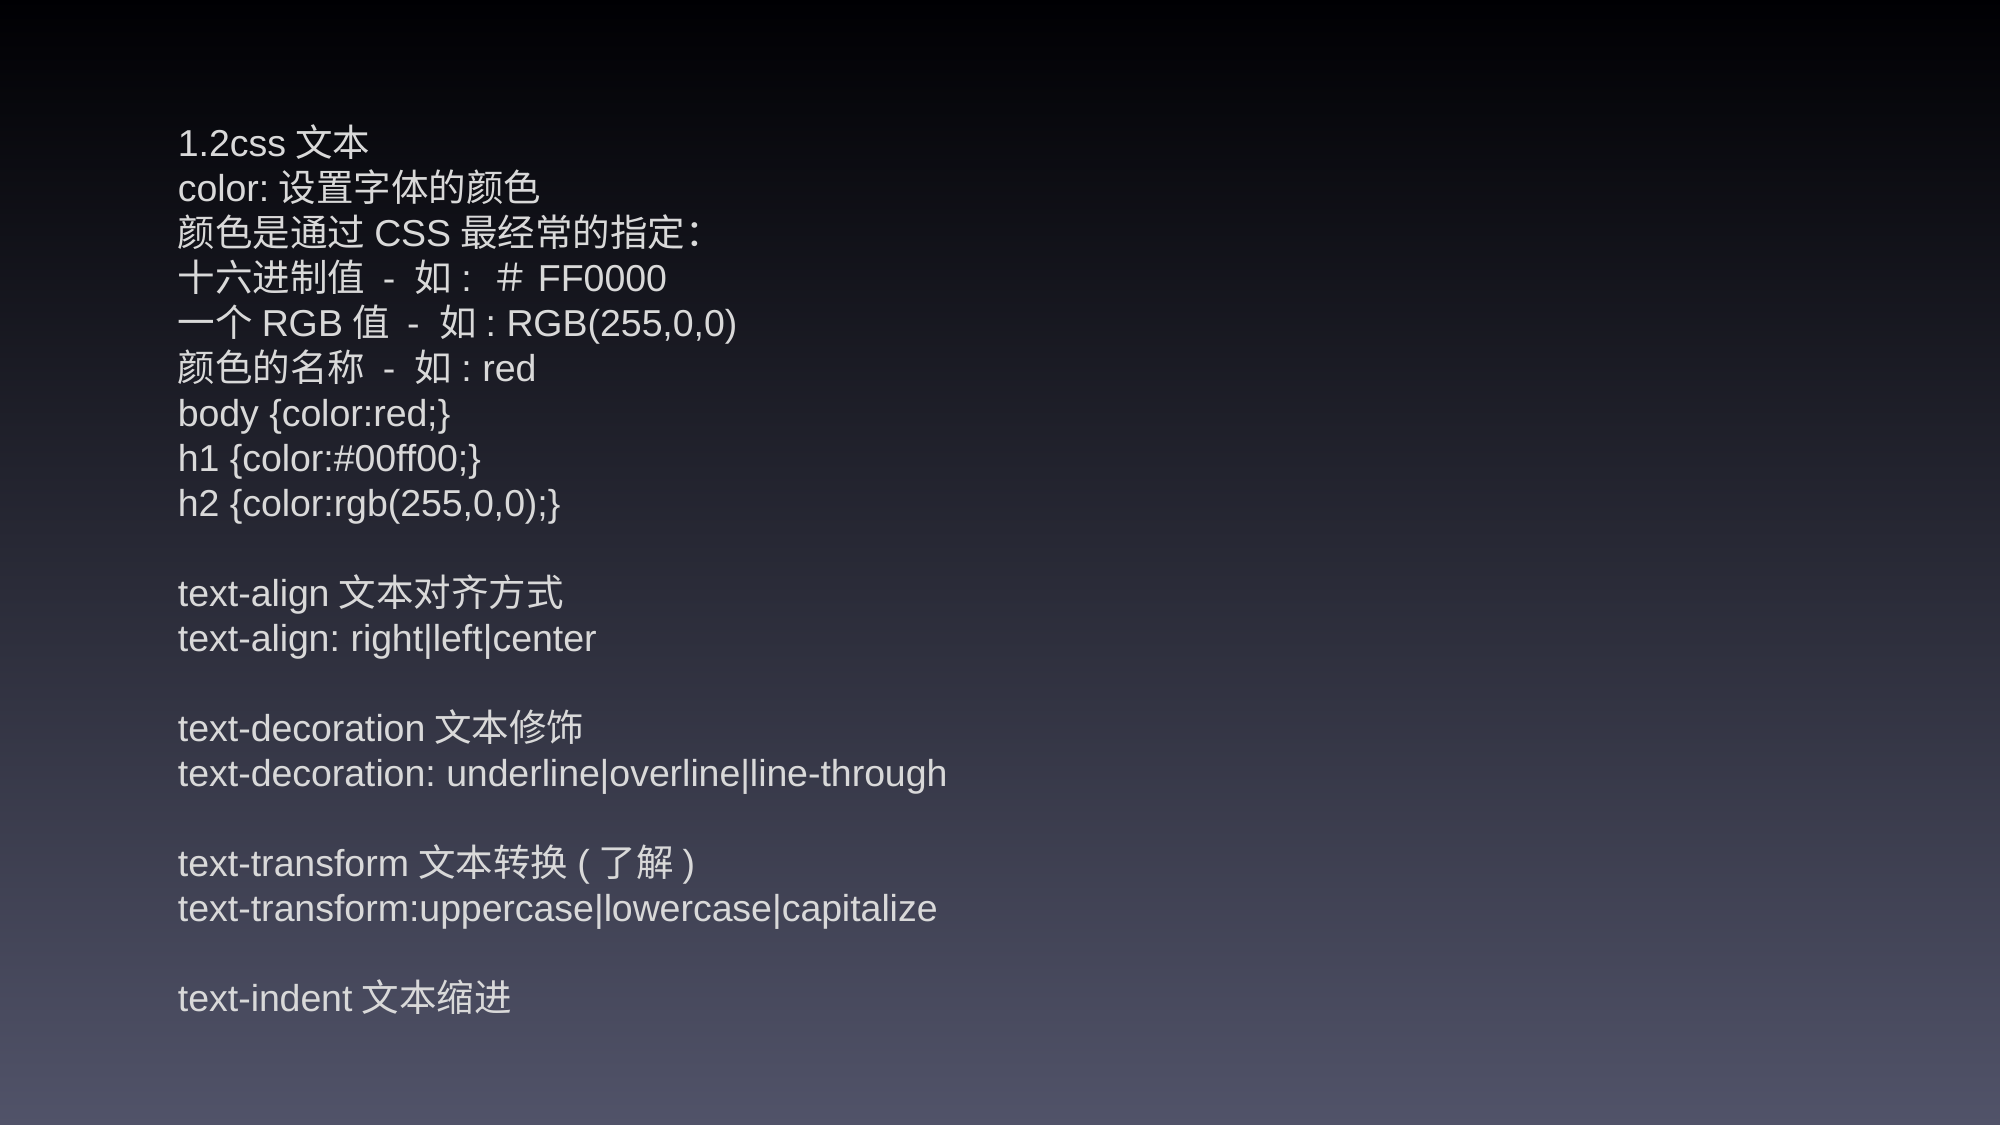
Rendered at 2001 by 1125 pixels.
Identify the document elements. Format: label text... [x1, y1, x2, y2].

text_box 1.2css文本 color:设置字体的颜色 颜色是通过CSS最经常的指定： 十六进制值 - 如: ＃FF0000 一个RGB值 - 如: RGB(255,0,0) 颜色的名称 - 如: red body {color:red;} h1 {color:#00ff00;} h2 {color:rgb(255,0,0);} text-align文本对齐方式 text-align: right|left|center text-decoration文本修饰 text-decoration: underline|overline|line-through text-transform文本转换(了解) text-transform:uppercase|lowercase|capitalize text-indent文本缩进 [163, 111, 1265, 1027]
